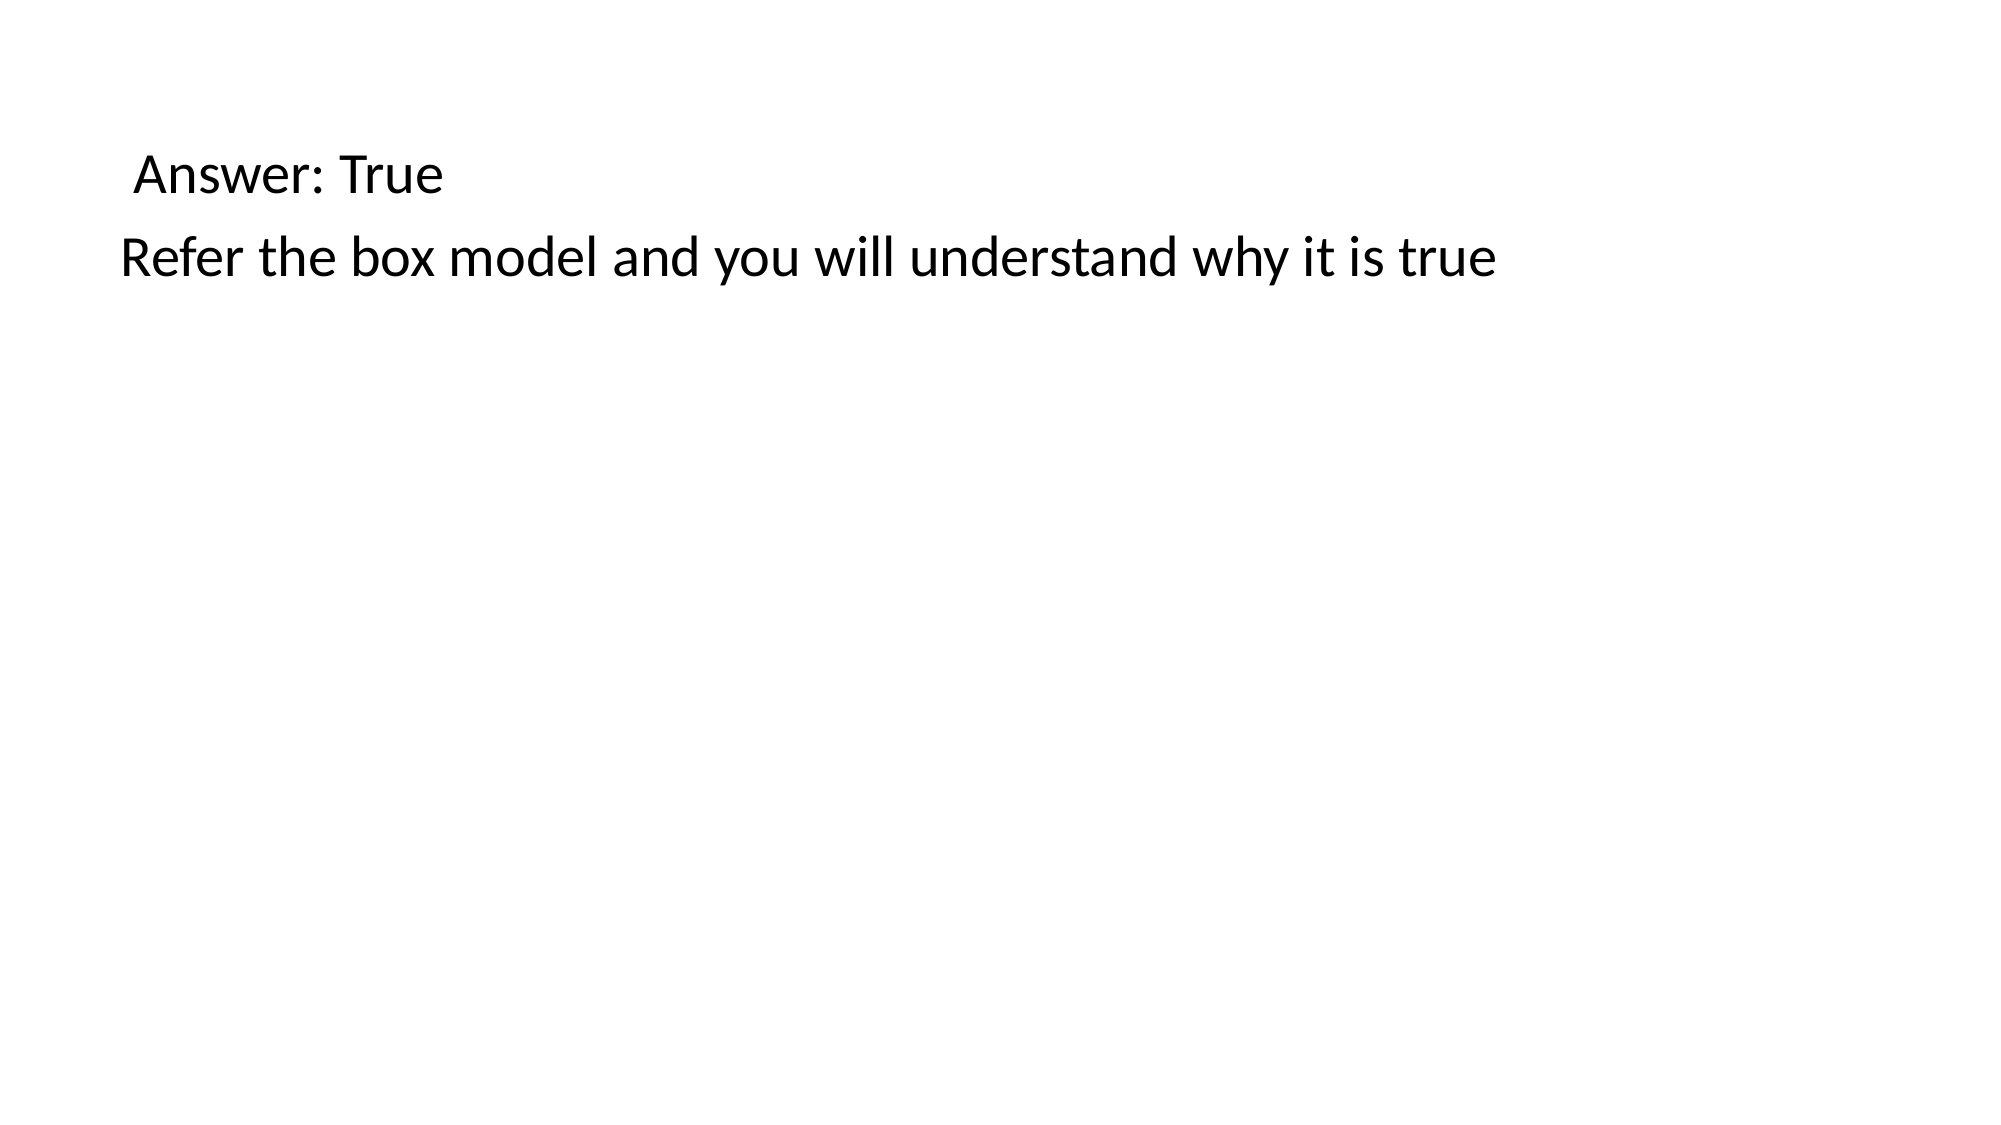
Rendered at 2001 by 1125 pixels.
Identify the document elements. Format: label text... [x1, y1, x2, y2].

list Answer: True Refer the box model and you will understand why it is true [105, 135, 1831, 850]
